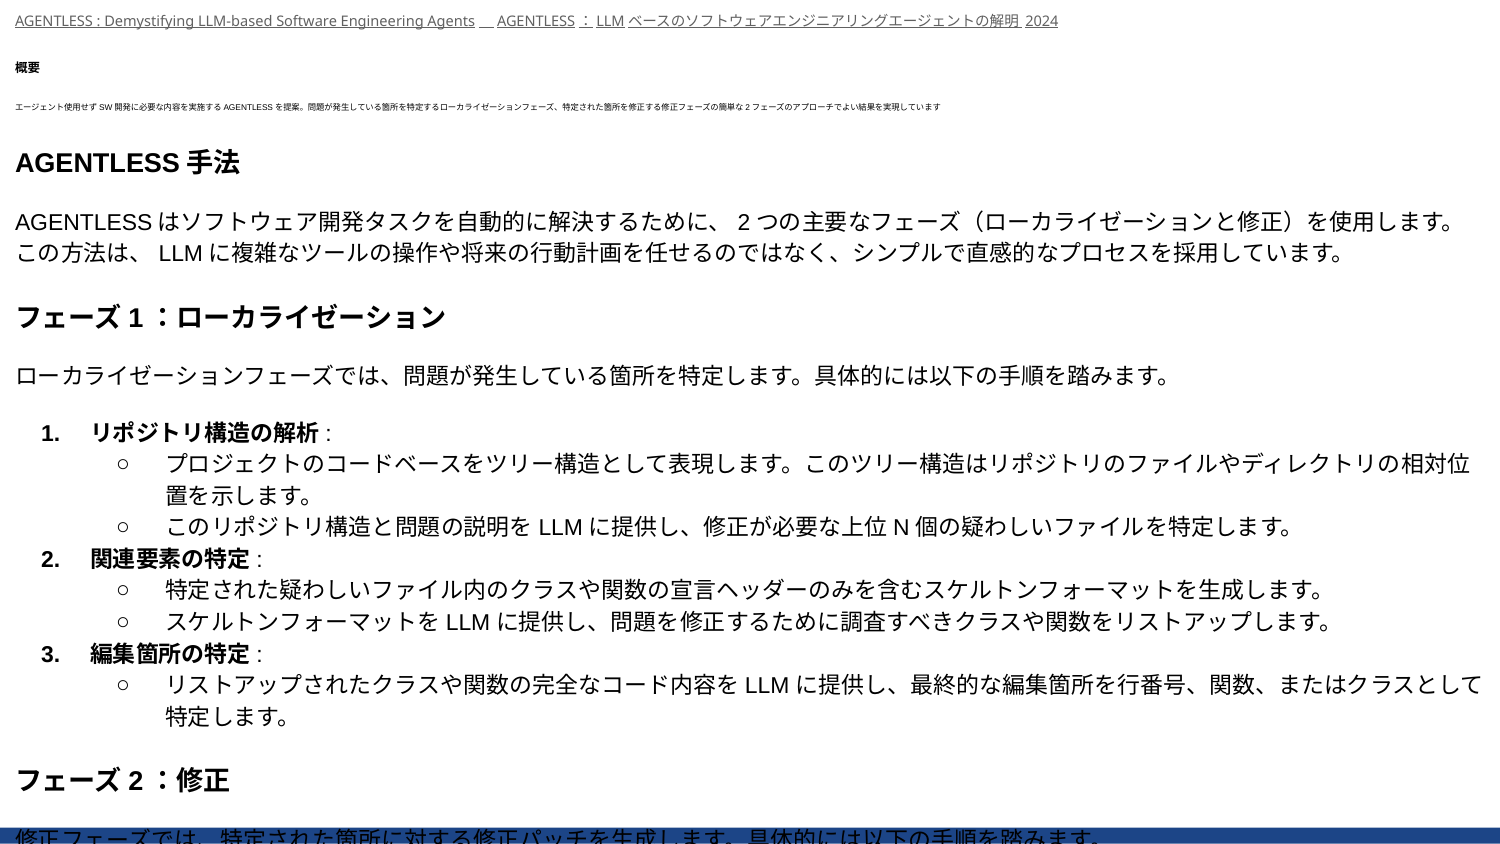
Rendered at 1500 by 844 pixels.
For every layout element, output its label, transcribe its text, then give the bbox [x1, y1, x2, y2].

list AGENTLESS : Demystifying LLM-based Software Engineering Agents AGENTLESS：LLMベースのソフトウェアエンジニアリングエージェントの解明 2024 概要 エージェント使用せずSW開発に必要な内容を実施するAGENTLESSを提案。問題が発生している箇所を特定するローカライゼーションフェーズ、特定された箇所を修正する修正フェーズの簡単な2フェーズのアプローチでよい結果を実現しています AGENTLESS手法 AGENTLESSはソフトウェア開発タスクを自動的に解決するために、2つの主要なフェーズ（ローカライゼーションと修正）を使用します。この方法は、LLMに複雑なツールの操作や将来の行動計画を任せるのではなく、シンプルで直感的なプロセスを採用しています。 フェーズ1：ローカライゼーション ローカライゼーションフェーズでは、問題が発生している箇所を特定します。具体的には以下の手順を踏みます。 リポジトリ構造の解析: プロジェクトのコードベースをツリー構造として表現します。このツリー構造はリポジトリのファイルやディレクトリの相対位置を示します。 このリポジトリ構造と問題の説明をLLMに提供し、修正が必要な上位N個の疑わしいファイルを特定します。 関連要素の特定: 特定された疑わしいファイル内のクラスや関数の宣言ヘッダーのみを含むスケルトンフォーマットを生成します。 スケルトンフォーマットをLLMに提供し、問題を修正するために調査すべきクラスや関数をリストアップします。 編集箇所の特定: リストアップされたクラスや関数の完全なコード内容をLLMに提供し、最終的な編集箇所を行番号、関数、またはクラスとして特定します。 フェーズ2：修正 修正フェーズでは、特定された箇所に対する修正パッチを生成します。具体的には以下の手順を踏みます。 パッチ生成: 特定された編集箇所のコードスニペットと問題の説明をLLMに提供し、複数の修正パッチを生成します。 パッチは検索/置換編集フォーマットを使用して生成され、これにより小さな編集を効率的に行います。 フィルタリングと選択: 生成されたパッチをフィルタリングし、シンタックスエラーや既存のテストに失敗するパッチを除外します。 残ったパッチの中から多数決に基づいて最良のパッチを選択します。具体的には、各パッチを正規化し、最も多く出現するパッチを最終的なパッチとして選択します。 プロンプト内容 プロンプト1: 疑わしいファイルの特定 英語: The repository structure is as follows: <repository structure format> Given the issue description: <issue description>, identify the top N suspicious files in the repository that might need further inspection or modification to resolve the issue. 日本語訳: リポジトリの構造は以下の通りです: <リポジトリ構造のフォーマット> 以下の問題の説明を考慮して: <問題の説明>、リポジトリ内でさらに調査または修正が必要な上位N個の疑わしいファイルを特定してください。 プロンプト2: 関連要素の特定 英語: Given the skeleton format of the suspicious files: <skeleton format> Identify the list of related classes and functions within these files that should be examined to fix the provided issue. 日本語訳: 以下の疑わしいファイルのスケルトンフォーマットを考慮して: <スケルトンフォーマット> 提供された問題を修正するために調査すべき関連するクラスと関数のリストを特定してください。 プロンプト3: 編集箇所の特定 英語: Given the code content of the related classes and functions: <code content> Localize the specific edit locations within these elements to fix the provided issue, specified by line numbers, functions, or classes. 日本語訳: 以下の関連するクラスと関数のコード内容を考慮して: <コード内容> 提供された問題を修正するために、これらの要素内の特定の編集箇所を行番号、関数、またはクラスで指定して特定してください。 プロンプト4: 修正パッチの生成 英語: Given the code snippets around the identified edit locations: <code snippets> Generate patches to fix the provided issue using a Search/Replace edit format. 日本語訳: 以下の特定された編集箇所周辺のコードスニペットを考慮して: <コードスニペット> 提供された問題を修正するためのパッチを検索/置換編集フォーマットを使用して生成してください。 これらのプロンプトを使用することで、AGENTLESSはソフトウェア開発タスクの自動化を実現しています。それぞれのプロンプトは段階的に問題の局所化と修正を行うために設計されています。 [0, 0, 1500, 829]
